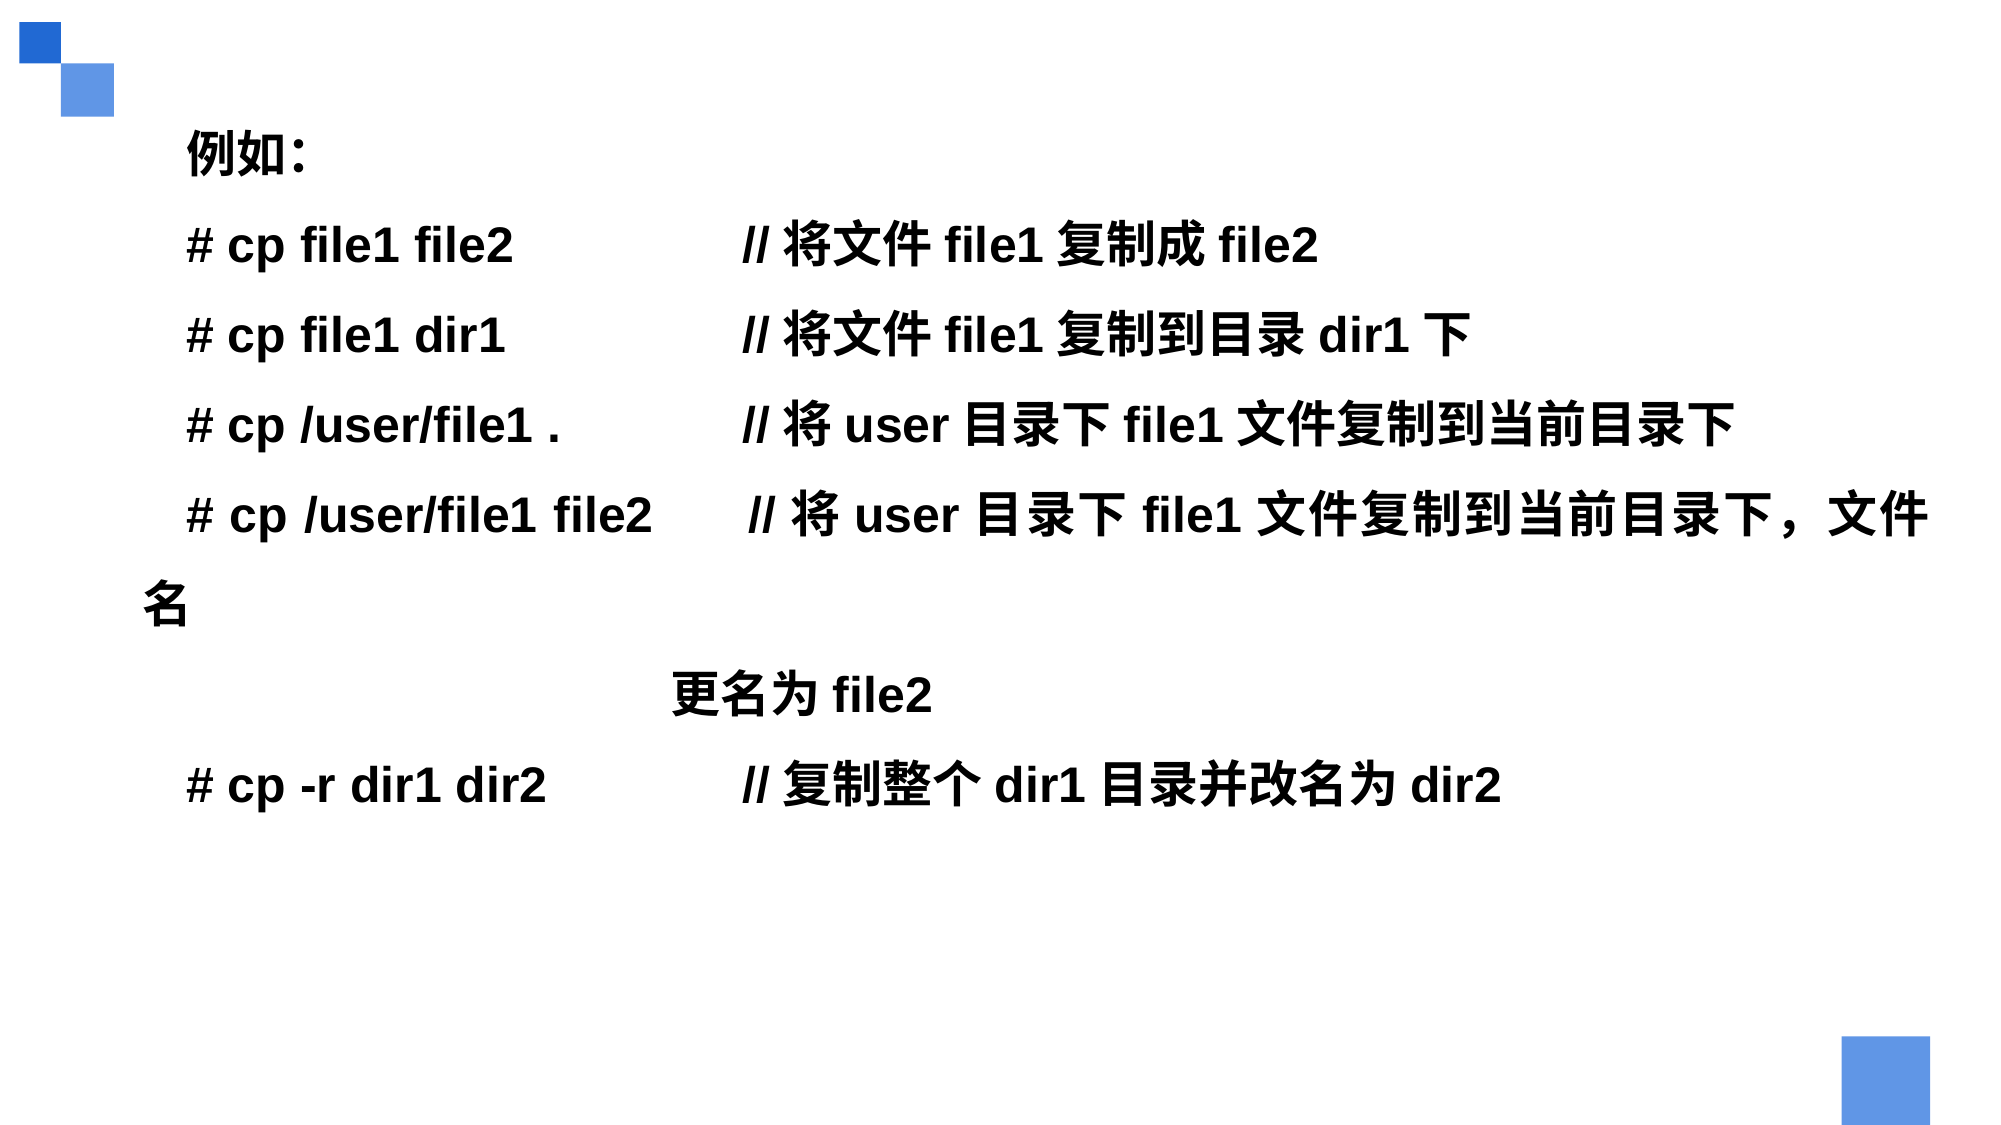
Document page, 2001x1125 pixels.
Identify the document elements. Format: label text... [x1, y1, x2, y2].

text_box 例如： # cp file1 file2 //将文件file1复制成file2 # cp file1 dir1 //将文件file1复制到目录dir1下 # cp /user/file1 . //将user目录下file1文件复制到当前目录下 # cp /user/file1 file2 //将user目录下file1文件复制到当前目录下，文件名 更名为file2 # cp -r dir1 dir2 //复制整个dir1目录并改名为dir2 [127, 85, 1945, 821]
slide_number [1771, 1050, 2000, 1111]
